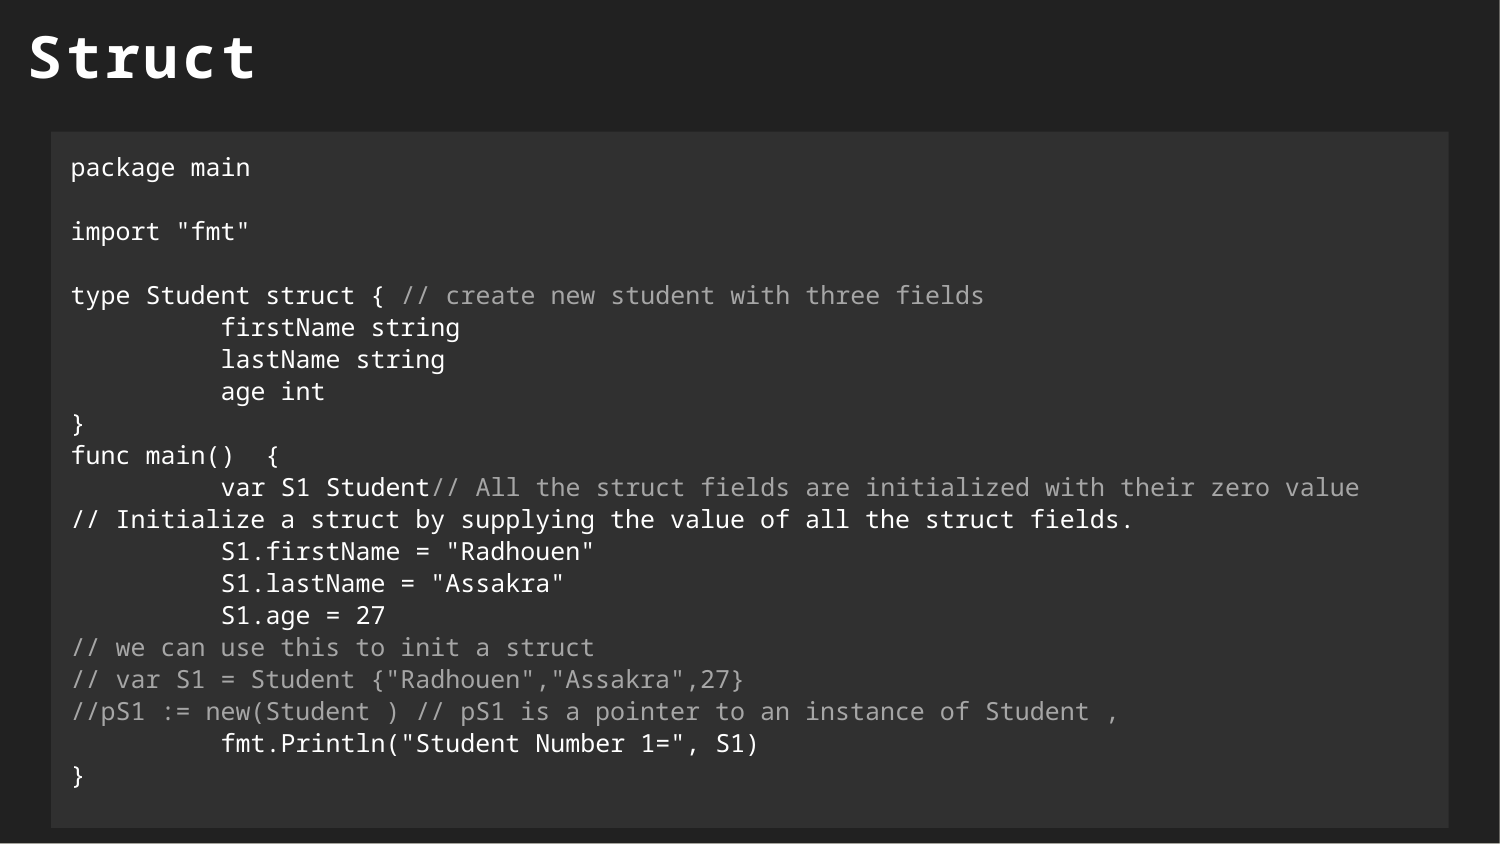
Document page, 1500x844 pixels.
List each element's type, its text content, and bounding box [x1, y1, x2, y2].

text_box Struct [25, 17, 1475, 117]
text_box [51, 131, 1449, 828]
text_box package main import "fmt" type Student struct { // create new student with three fields firstName string lastName string age int } func main() { var S1 Student// All the struct fields are initialized with their zero value // Initialize a struct by supplying the value of all the struct fields. S1.firstName = "Radhouen" S1.lastName = "Assakra" S1.age = 27 // we can use this to init a struct // var S1 = Student {"Radhouen","Assakra",27} //pS1 := new(Student ) // pS1 is a pointer to an instance of Student , fmt.Println("Student Number 1=", S1) } [68, 149, 1432, 811]
